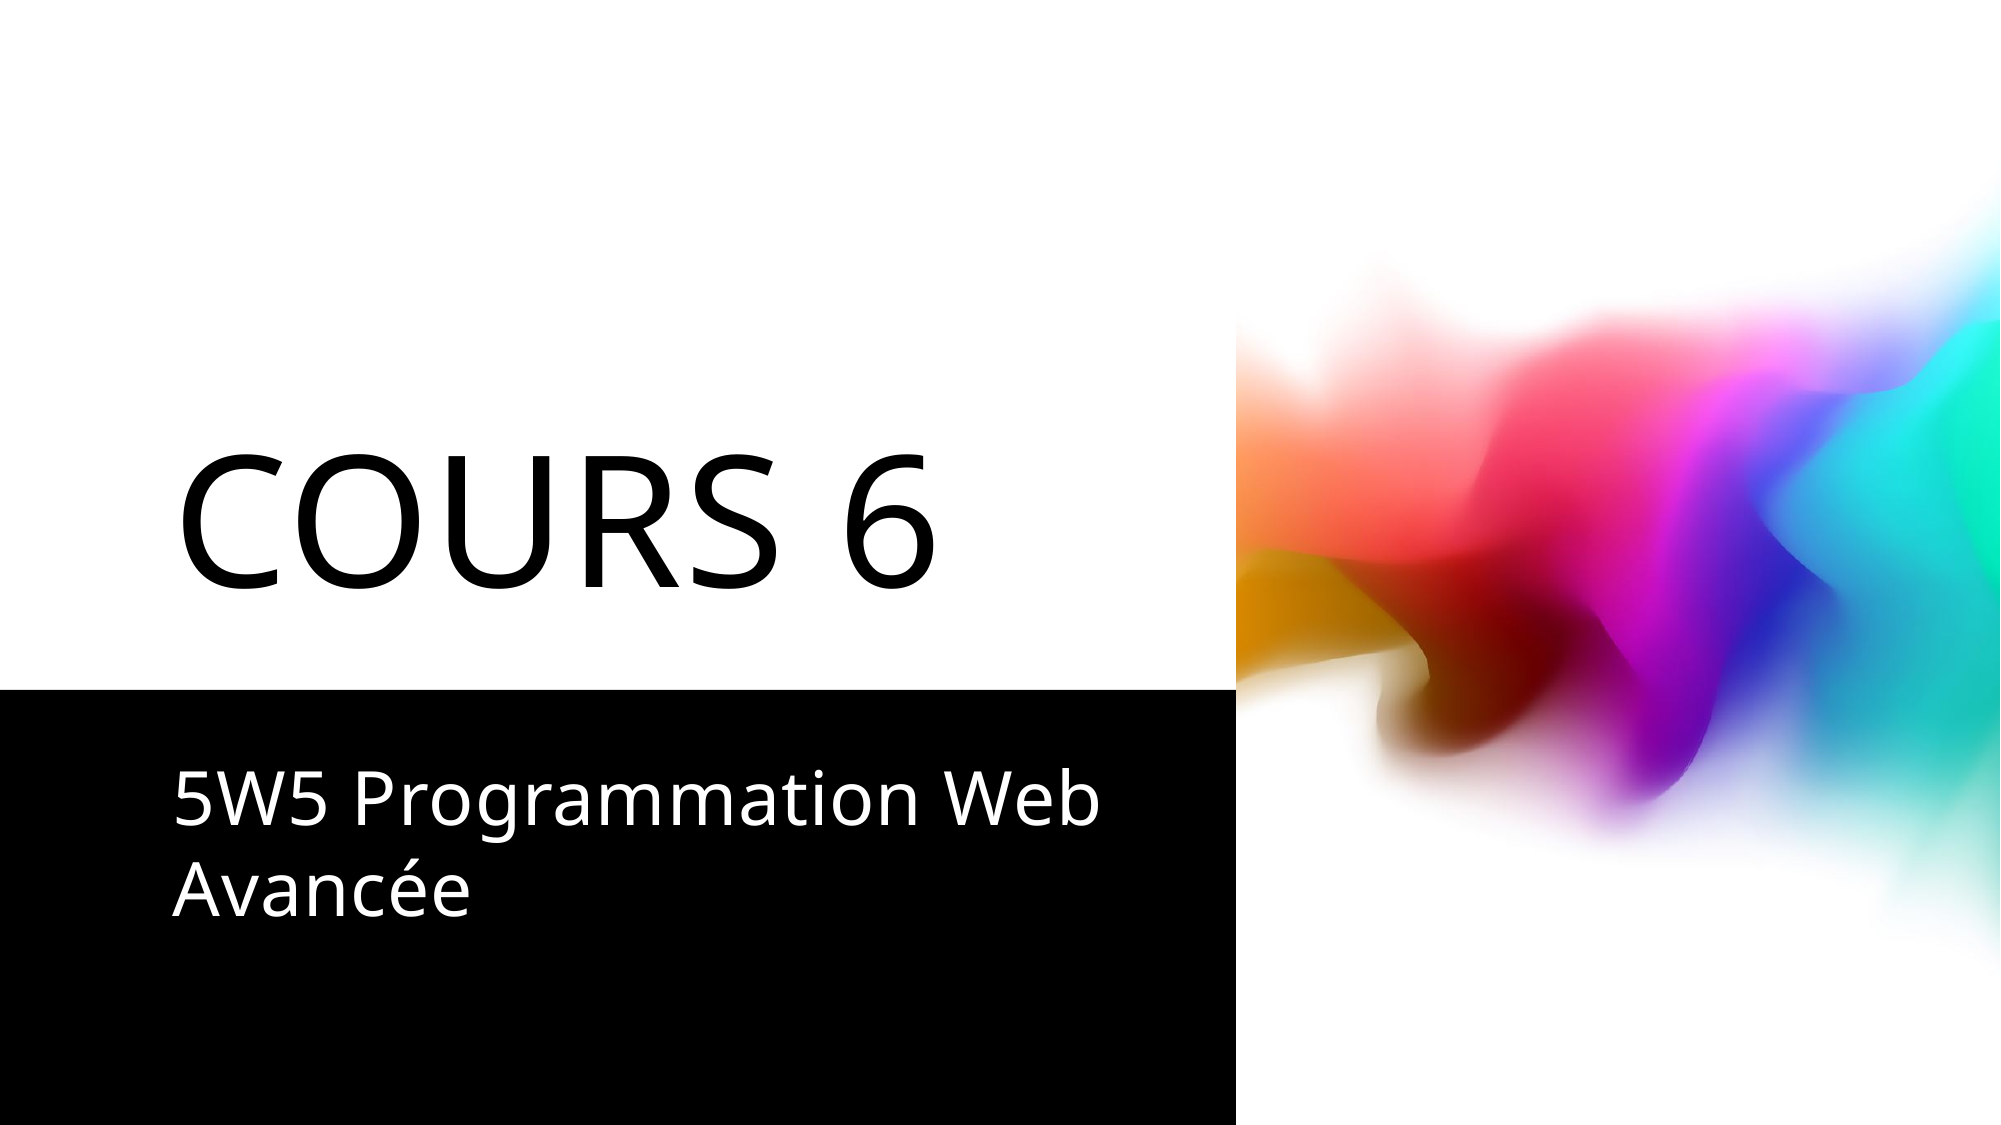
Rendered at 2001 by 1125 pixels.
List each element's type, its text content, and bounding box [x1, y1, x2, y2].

subtitle 5W5 Programmation Web Avancée [157, 742, 1146, 991]
picture [1235, 0, 2000, 1125]
text_box [0, 0, 1235, 689]
title Cours 6 [157, 104, 1146, 635]
text_box [0, 689, 1235, 1125]
